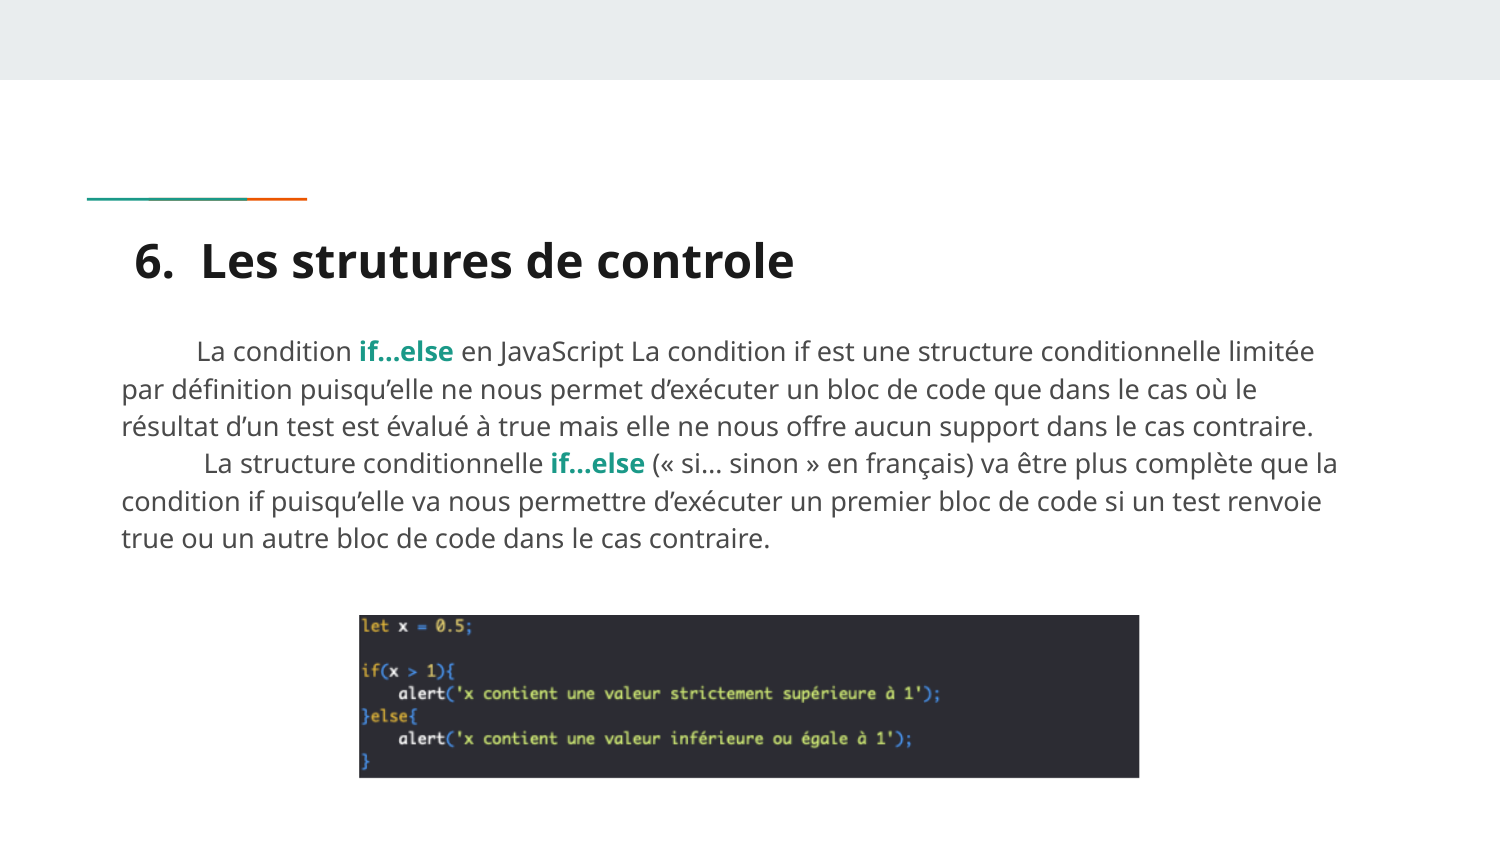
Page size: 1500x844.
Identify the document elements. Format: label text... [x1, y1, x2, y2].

picture [357, 615, 1143, 783]
list La condition if…else en JavaScript La condition if est une structure conditionnelle limitée par définition puisqu’elle ne nous permet d’exécuter un bloc de code que dans le cas où le résultat d’un test est évalué à true mais elle ne nous offre aucun support dans le cas contraire. La structure conditionnelle if…else (« si… sinon » en français) va être plus complète que la condition if puisqu’elle va nous permettre d’exécuter un premier bloc de code si un test renvoie true ou un autre bloc de code dans le cas contraire. [106, 282, 1368, 735]
title 6. Les strutures de controle [119, 216, 1461, 305]
